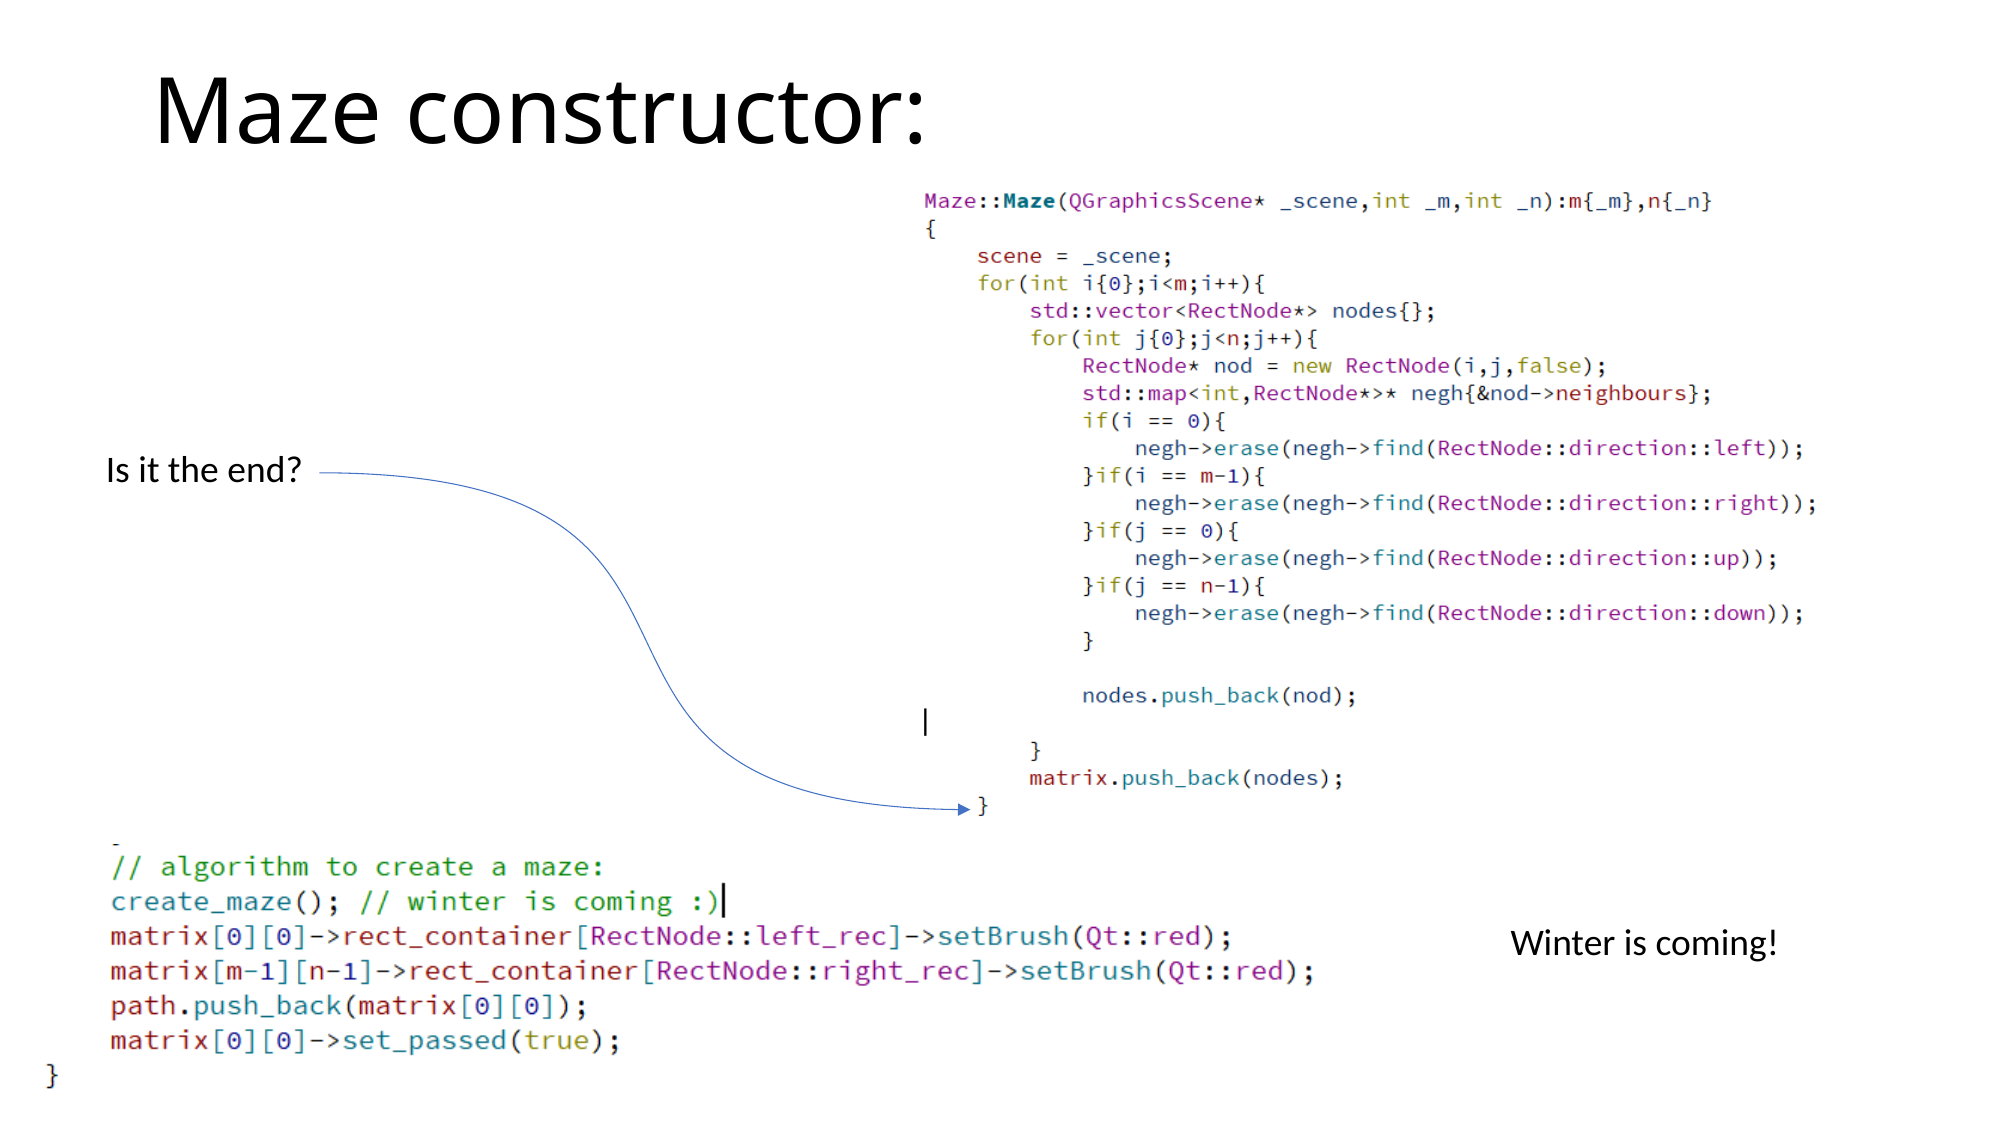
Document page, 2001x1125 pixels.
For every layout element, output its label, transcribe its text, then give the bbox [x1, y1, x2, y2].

picture [40, 844, 1433, 1090]
text_box Is it the end? [91, 437, 371, 498]
text_box Winter is coming! [1495, 910, 1796, 971]
title Maze constructor: [137, 59, 1863, 278]
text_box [319, 472, 971, 810]
picture [923, 184, 1863, 822]
